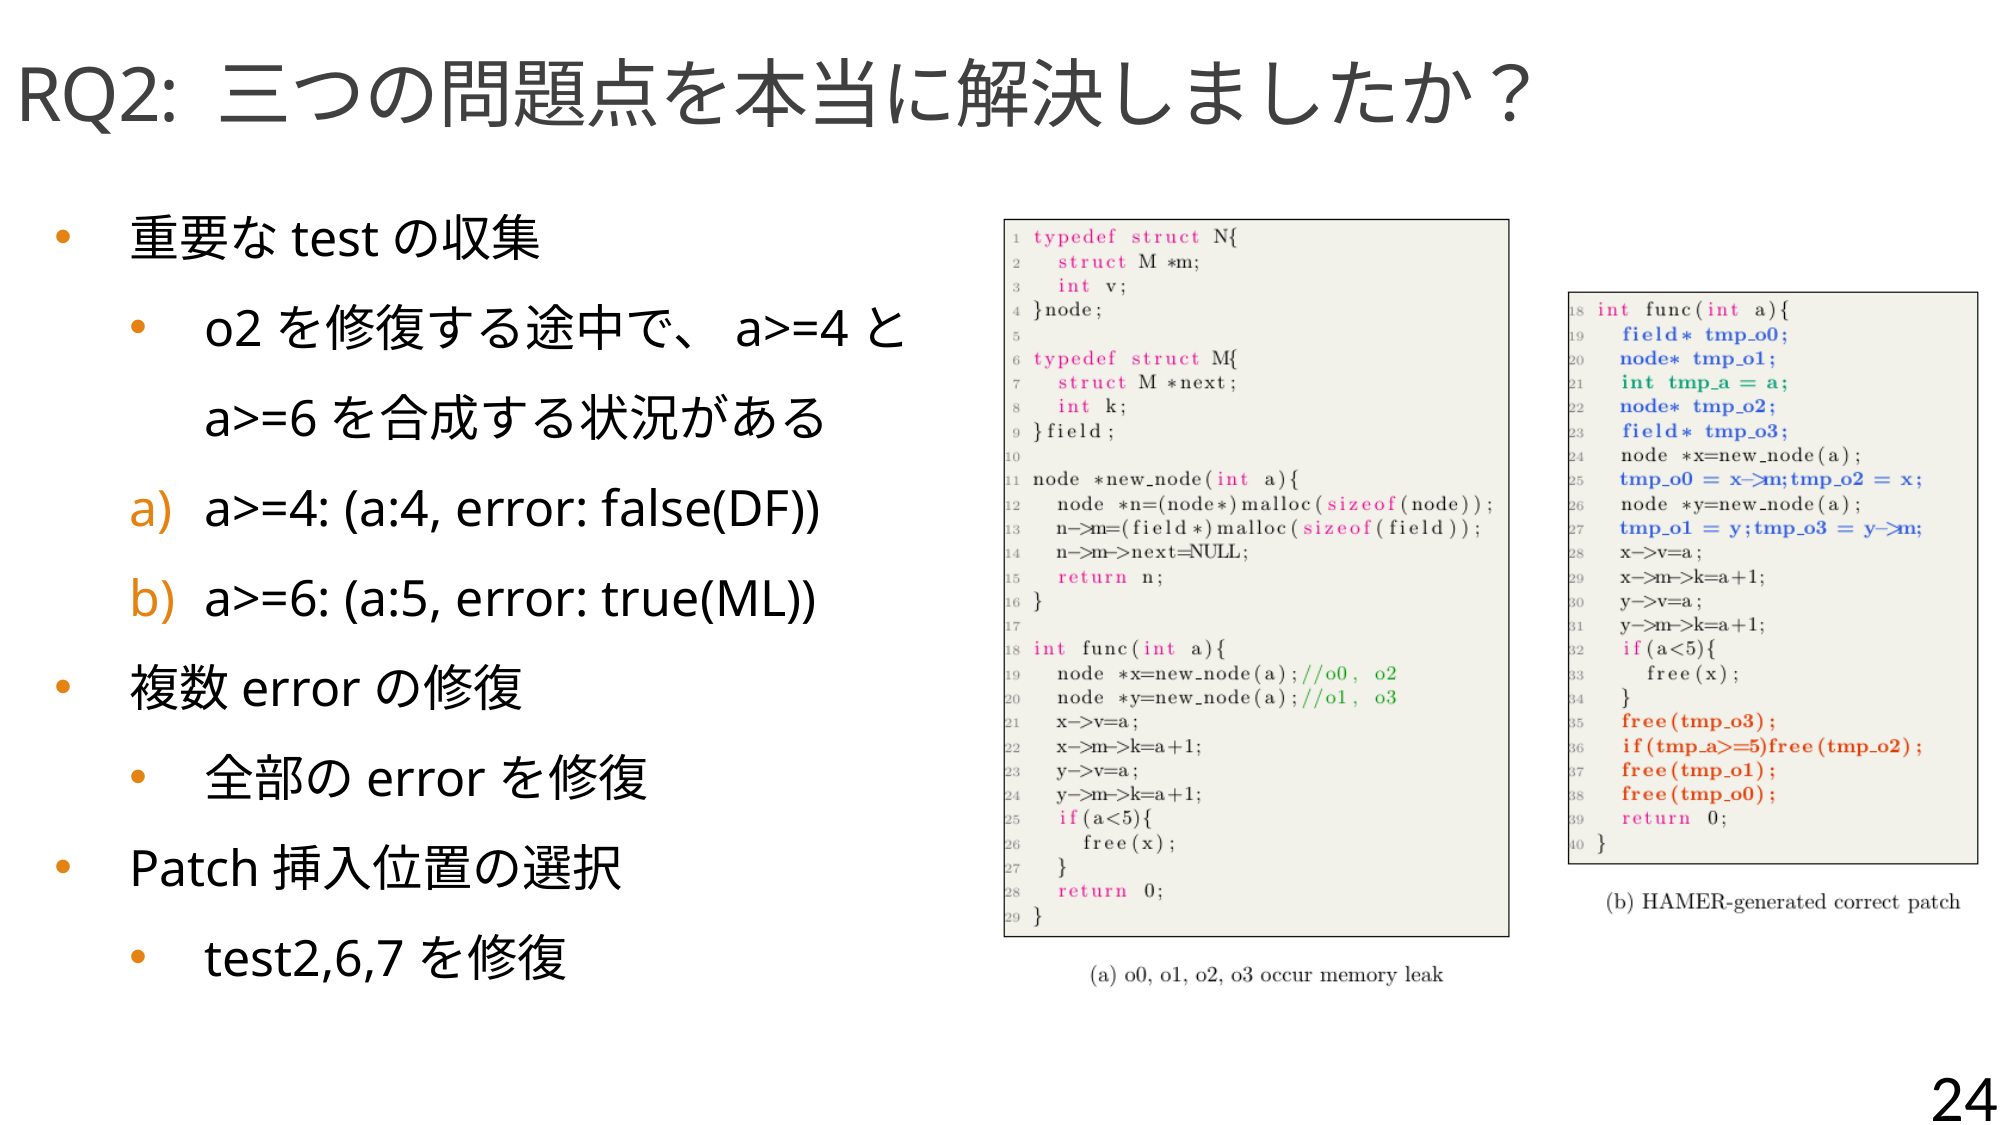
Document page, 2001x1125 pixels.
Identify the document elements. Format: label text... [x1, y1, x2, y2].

text_box 重要なtestの収集 o2を修復する途中で、a>=4とa>=6を合成する状況がある a>=4: (a:4, error: false(DF)) a>=6: (a:5, error: true(ML)) 複数errorの修復 全部のerrorを修復 Patch挿入位置の選択 test2,6,7を修復 [0, 169, 968, 1084]
text_box RQ2: 三つの問題点を本当に解決しましたか？ [0, 0, 2000, 144]
slide_number 24 [1798, 1065, 2000, 1125]
picture [999, 212, 1989, 991]
